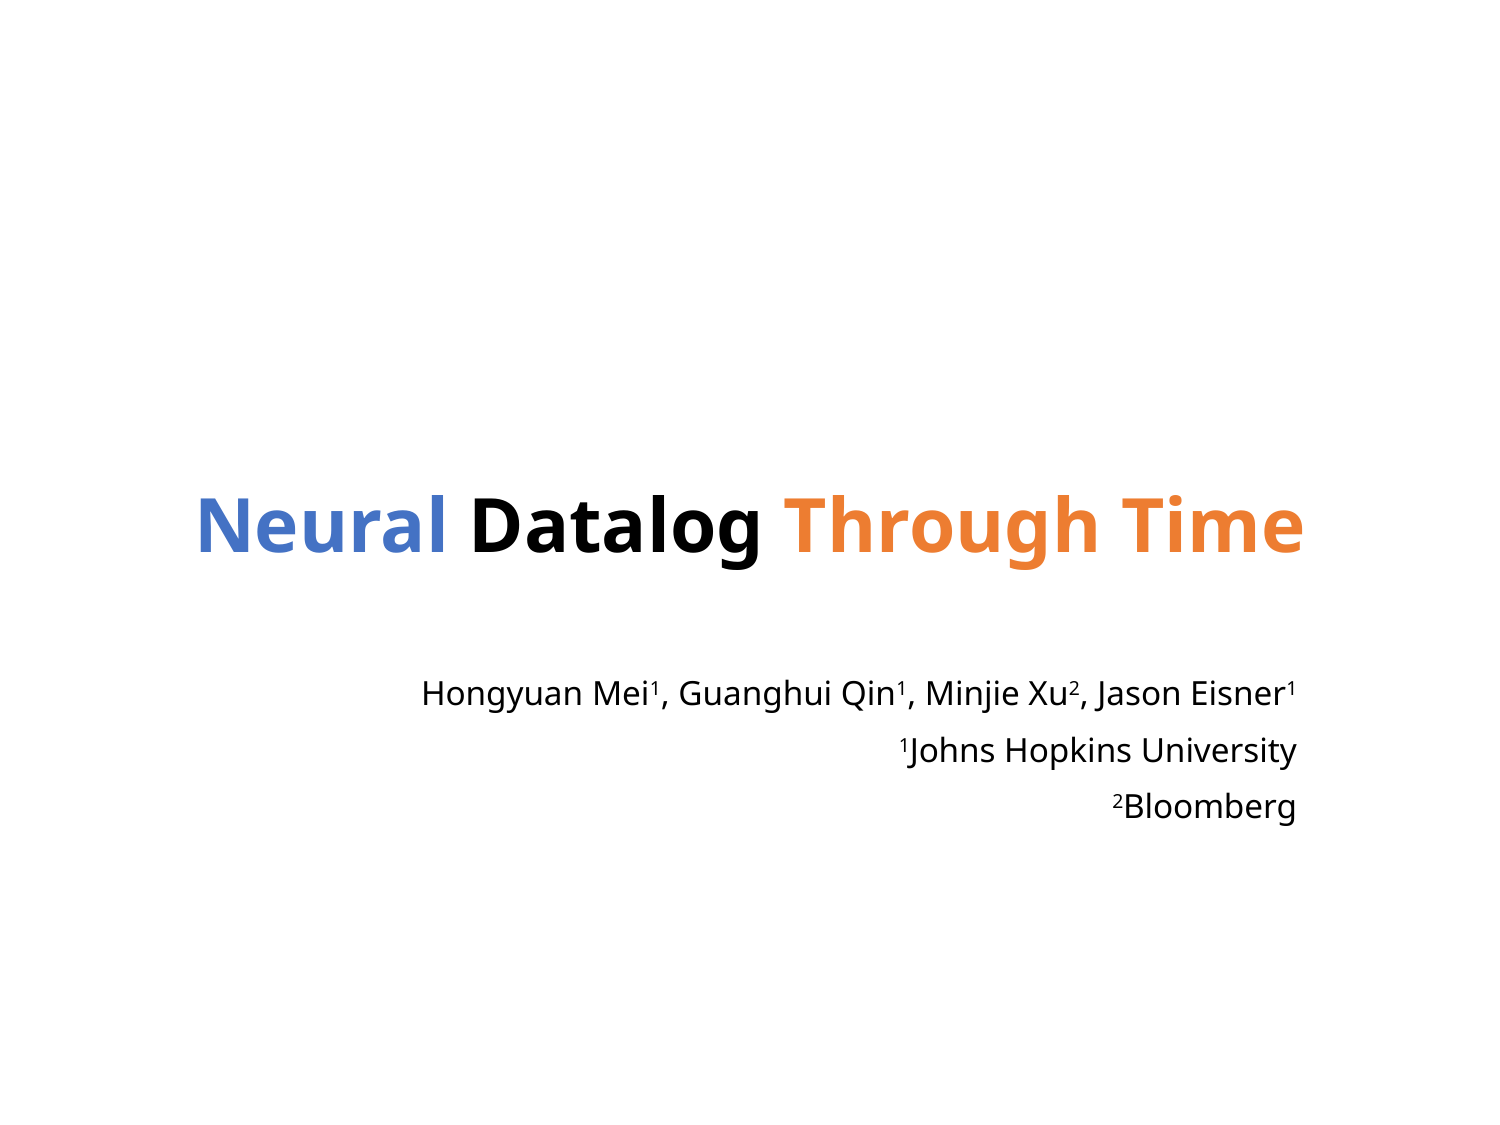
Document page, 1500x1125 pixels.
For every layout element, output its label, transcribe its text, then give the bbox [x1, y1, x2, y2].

subtitle Hongyuan Mei1, Guanghui Qin1, Minjie Xu2, Jason Eisner1 1Johns Hopkins University 2Bloomberg [187, 669, 1313, 941]
title Neural Datalog Through Time [112, 184, 1388, 576]
